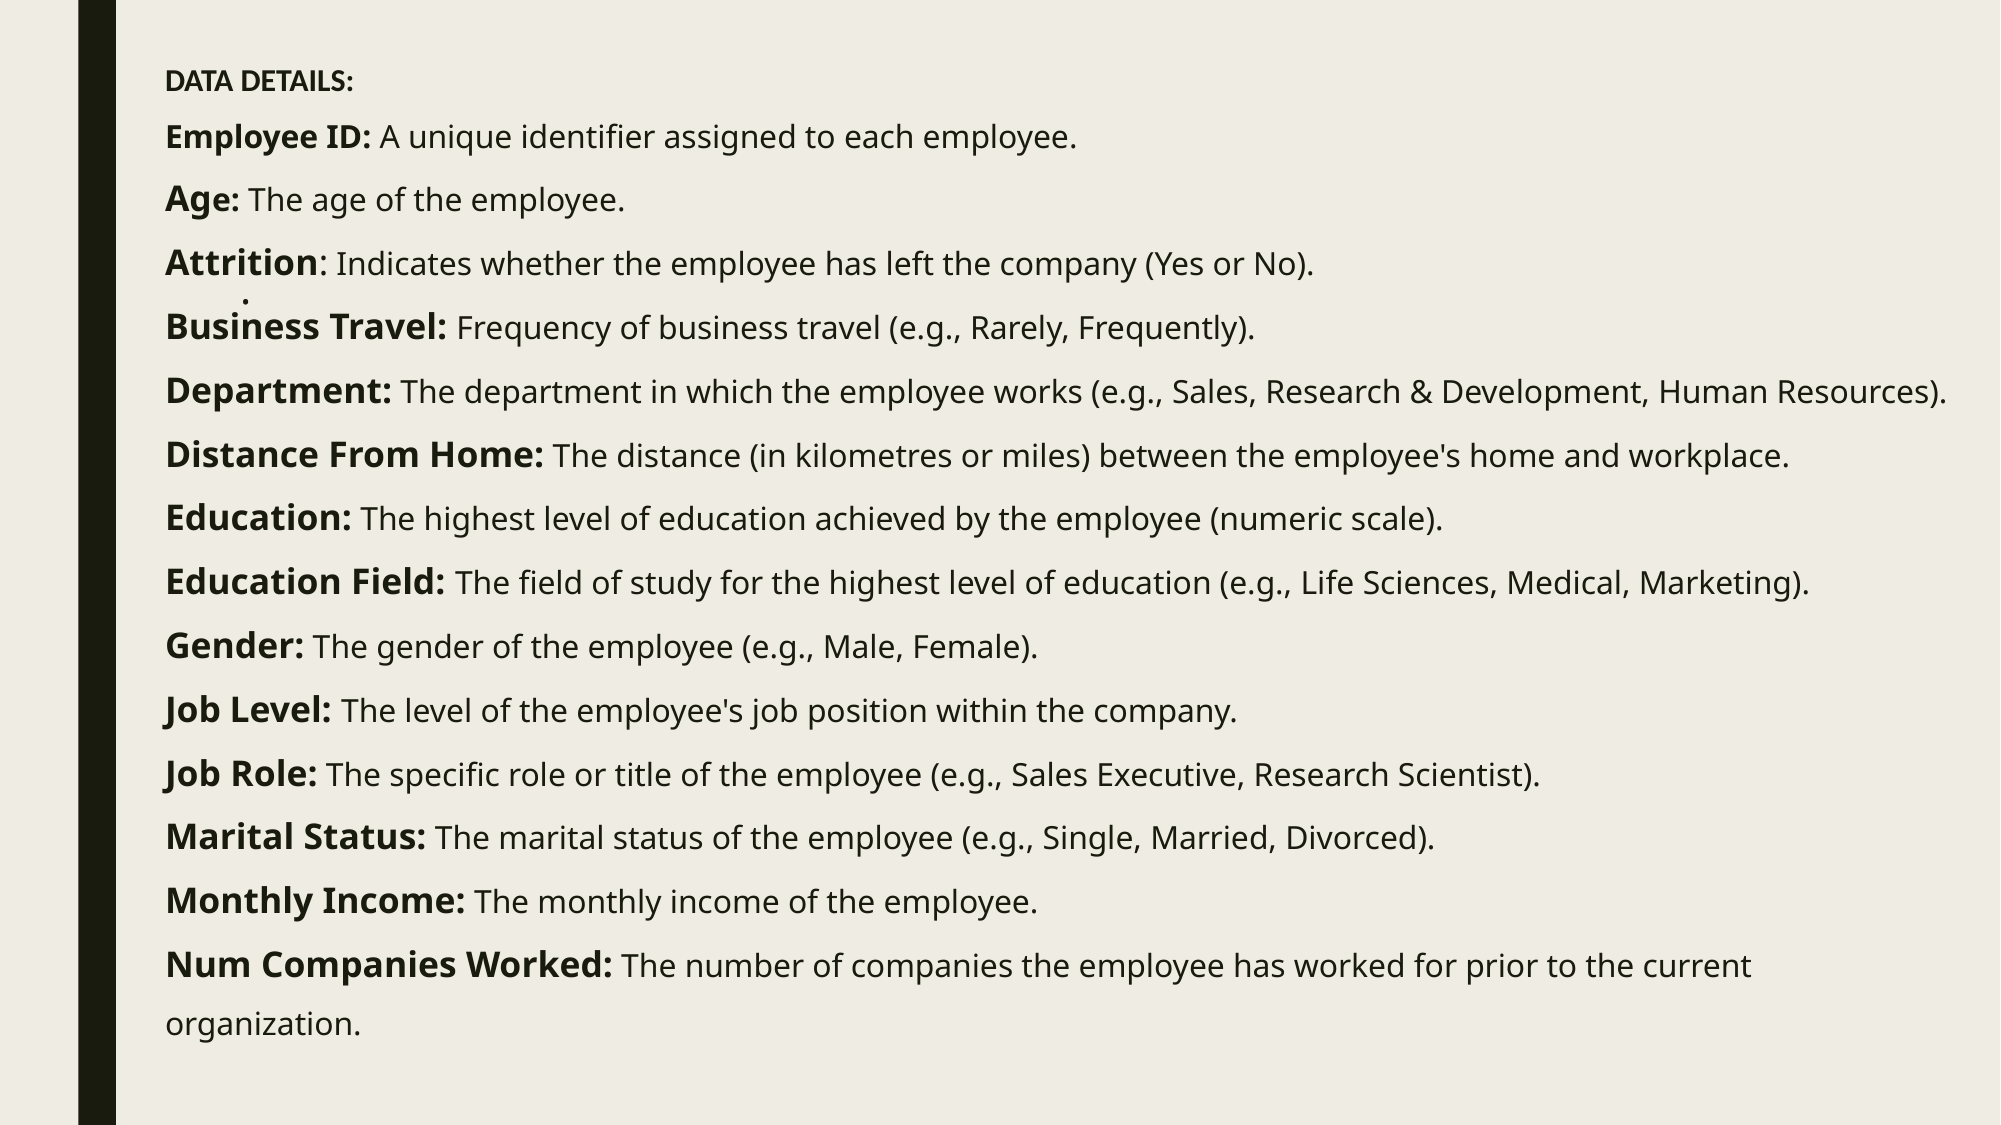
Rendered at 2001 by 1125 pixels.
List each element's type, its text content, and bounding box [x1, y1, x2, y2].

title DATA DETAILS: Employee ID: A unique identifier assigned to each employee. Age: The age of the employee. Attrition: Indicates whether the employee has left the company (Yes or No). Business Travel: Frequency of business travel (e.g., Rarely, Frequently). Department: The department in which the employee works (e.g., Sales, Research & Development, Human Resources). Distance From Home: The distance (in kilometres or miles) between the employee's home and workplace. Education: The highest level of education achieved by the employee (numeric scale). Education Field: The field of study for the highest level of education (e.g., Life Sciences, Medical, Marketing). Gender: The gender of the employee (e.g., Male, Female). Job Level: The level of the employee's job position within the company. Job Role: The specific role or title of the employee (e.g., Sales Executive, Research Scientist). Marital Status: The marital status of the employee (e.g., Single, Married, Divorced). Monthly Income: The monthly income of the employee. Num Companies Worked: The number of companies the employee has worked for prior to the current organization. [150, 33, 1970, 1100]
